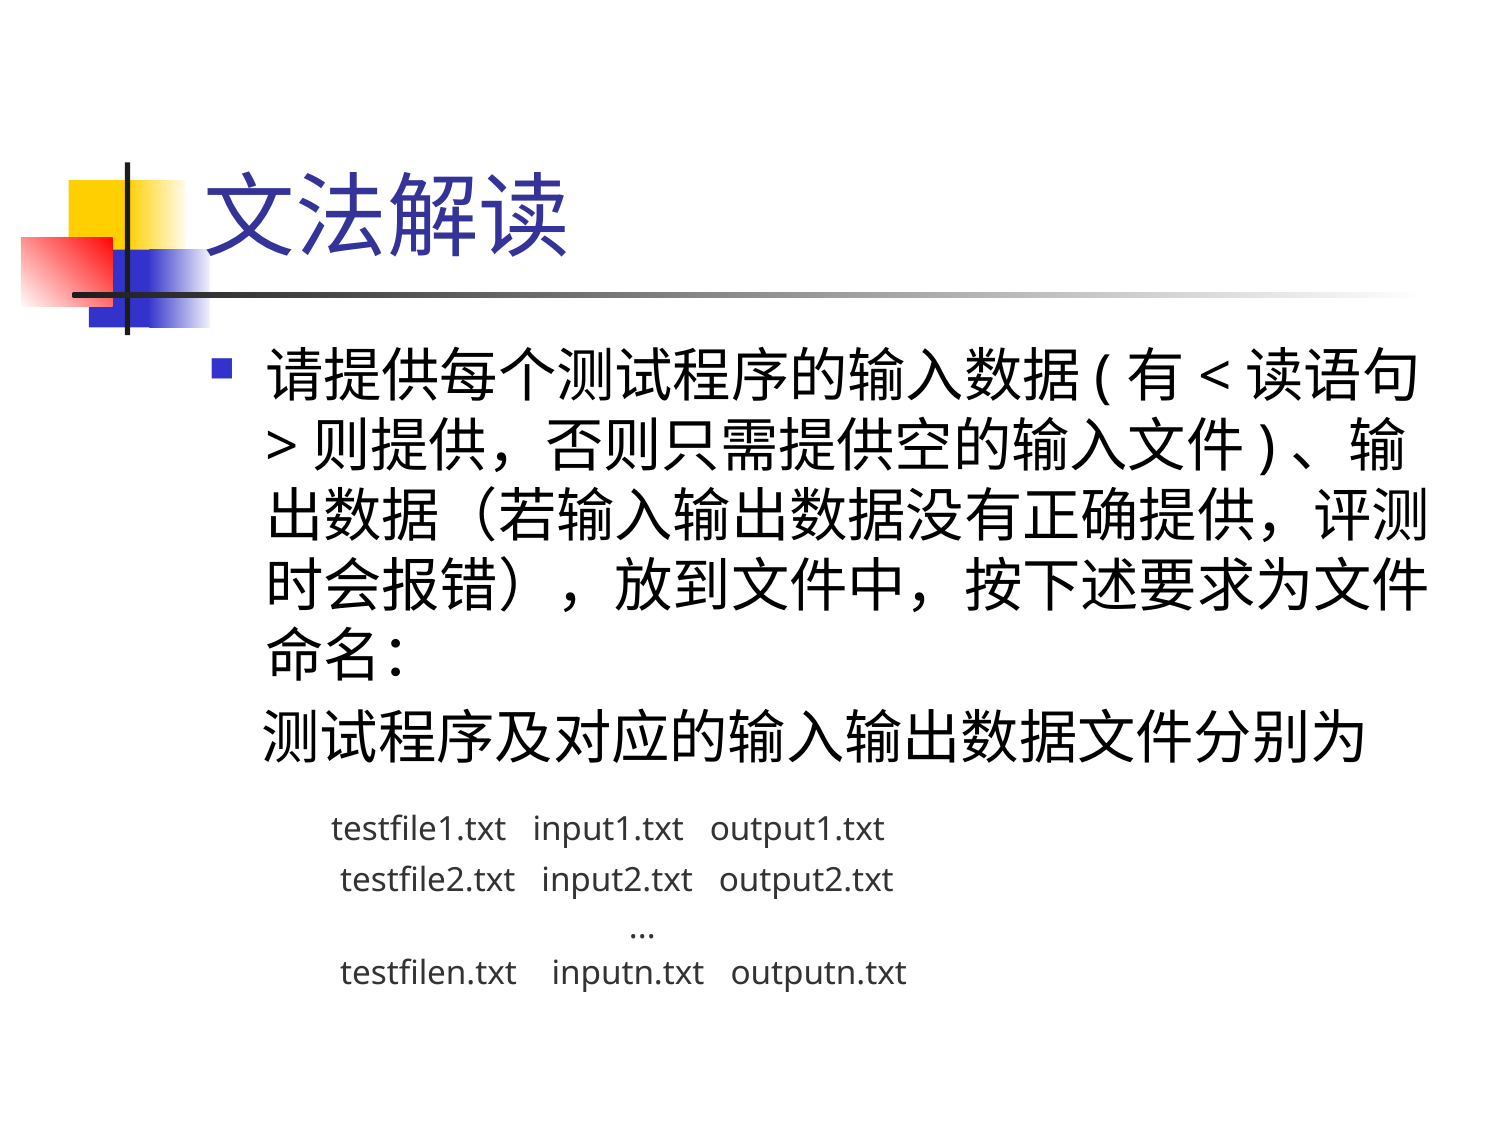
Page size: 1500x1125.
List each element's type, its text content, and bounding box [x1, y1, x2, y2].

title 文法解读 [188, 34, 1468, 276]
list 请提供每个测试程序的输入数据(有<读语句>则提供，否则只需提供空的输入文件)、输出数据（若输入输出数据没有正确提供，评测时会报错），放到文件中，按下述要求为文件命名： 测试程序及对应的输入输出数据文件分别为 testfile1.txt input1.txt output1.txt testfile2.txt input2.txt output2.txt ... testfilen.txt inputn.txt outputn.txt [193, 330, 1468, 1059]
